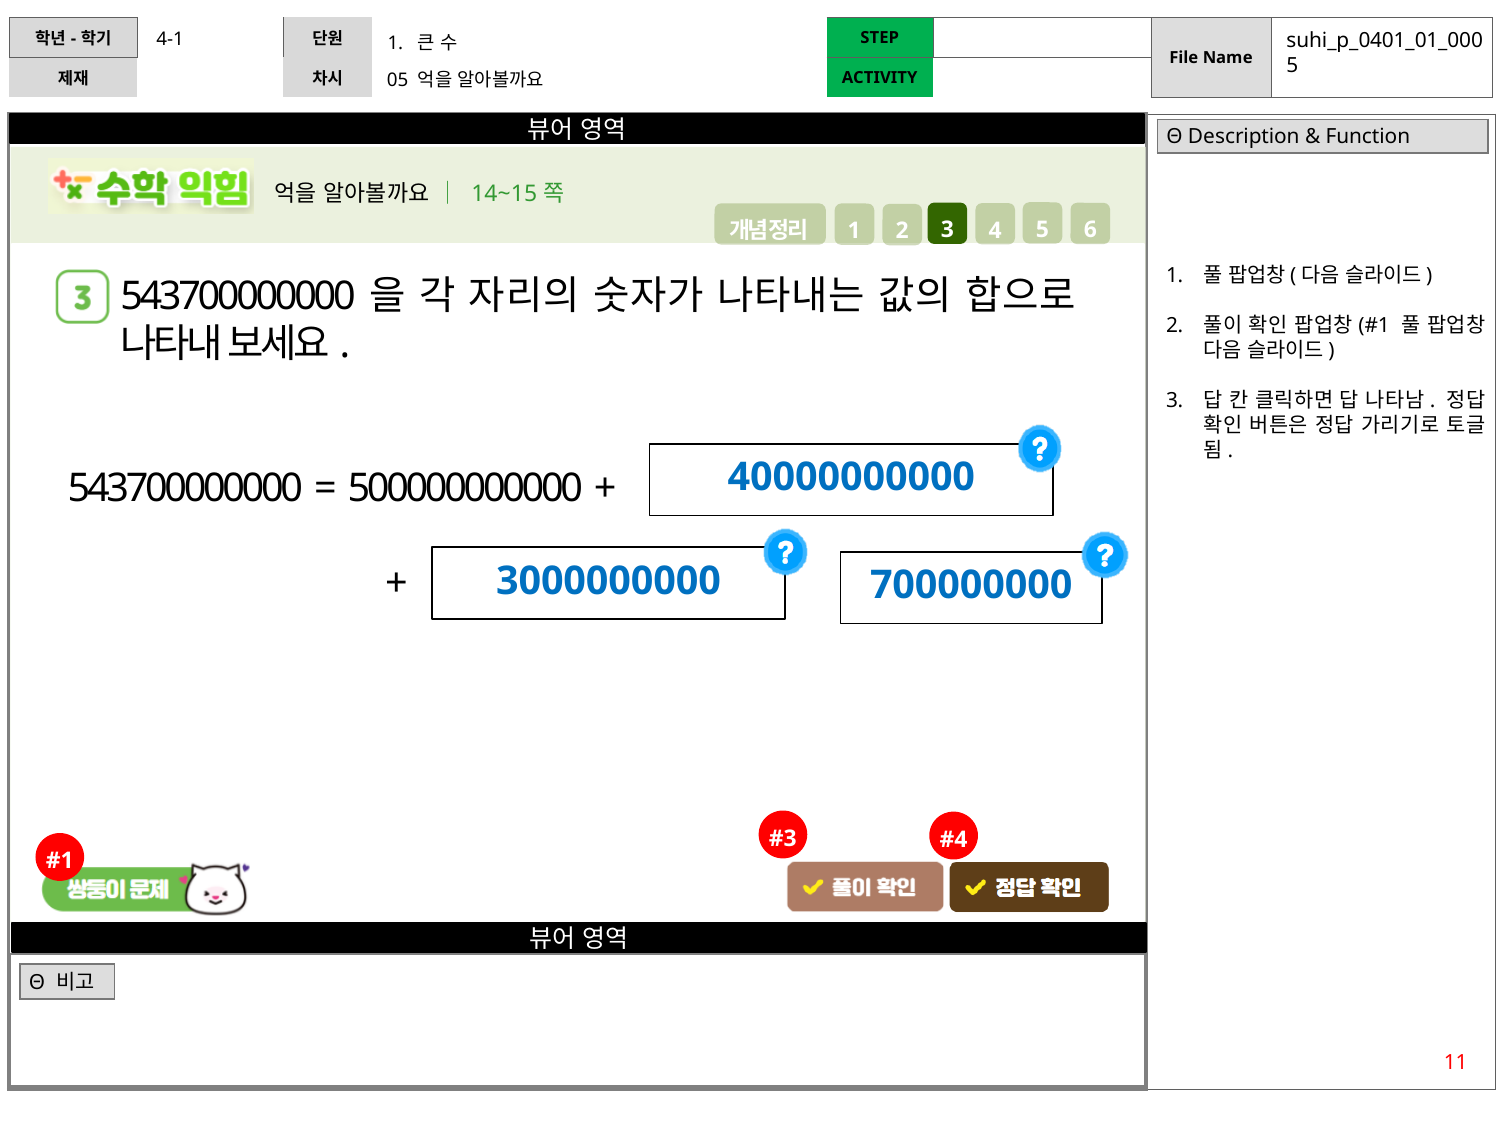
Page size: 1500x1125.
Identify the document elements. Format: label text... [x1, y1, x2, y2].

text_box 개념 정리 [714, 194, 833, 251]
text_box 풀 팝업창(다음 슬라이드) 풀이 확인 팝업창(#1 풀 팝업창 다음 슬라이드) 답 칸 클릭하면 답 나타남. 정답 확인 버튼은 정답 가리기로 토글 됨. [1151, 179, 1500, 569]
picture [1011, 419, 1069, 479]
text_box 5 [1021, 193, 1069, 250]
text_box 40000000000 [649, 443, 1054, 516]
picture [1075, 526, 1135, 585]
text_box #4 [927, 809, 981, 858]
text_box 2 [883, 194, 928, 251]
text_box 1 [833, 194, 883, 251]
text_box 억을 알아볼까요 │ 14~15쪽 [259, 171, 808, 214]
picture [948, 858, 1111, 913]
text_box 3 [925, 193, 976, 250]
text_box 3000000000 [431, 547, 785, 620]
text_box 543700000000을 각 자리의 숫자가 나타내는 값의 합으로 나타내 보세요. [105, 263, 1109, 373]
picture [784, 858, 944, 913]
picture [39, 856, 255, 917]
text_box suhi_p_0401_01_0005 [1271, 18, 1500, 84]
picture [48, 158, 254, 214]
text_box #3 [756, 808, 810, 861]
text_box 543700000000 = 500000000000 + + + [53, 454, 1174, 612]
table_header Θ Description & Function [1158, 120, 1487, 152]
text_box 4 [976, 194, 1021, 250]
text_box 05 억을 알아볼까요 [372, 60, 821, 96]
text_box 4-1 [141, 18, 284, 55]
text_box 6 [1069, 193, 1111, 250]
text_box 1. 큰 수 [372, 23, 828, 48]
text_box 700000000 [840, 551, 1102, 624]
picture [757, 523, 814, 582]
text_box #1 [33, 830, 87, 863]
picture [52, 267, 114, 325]
